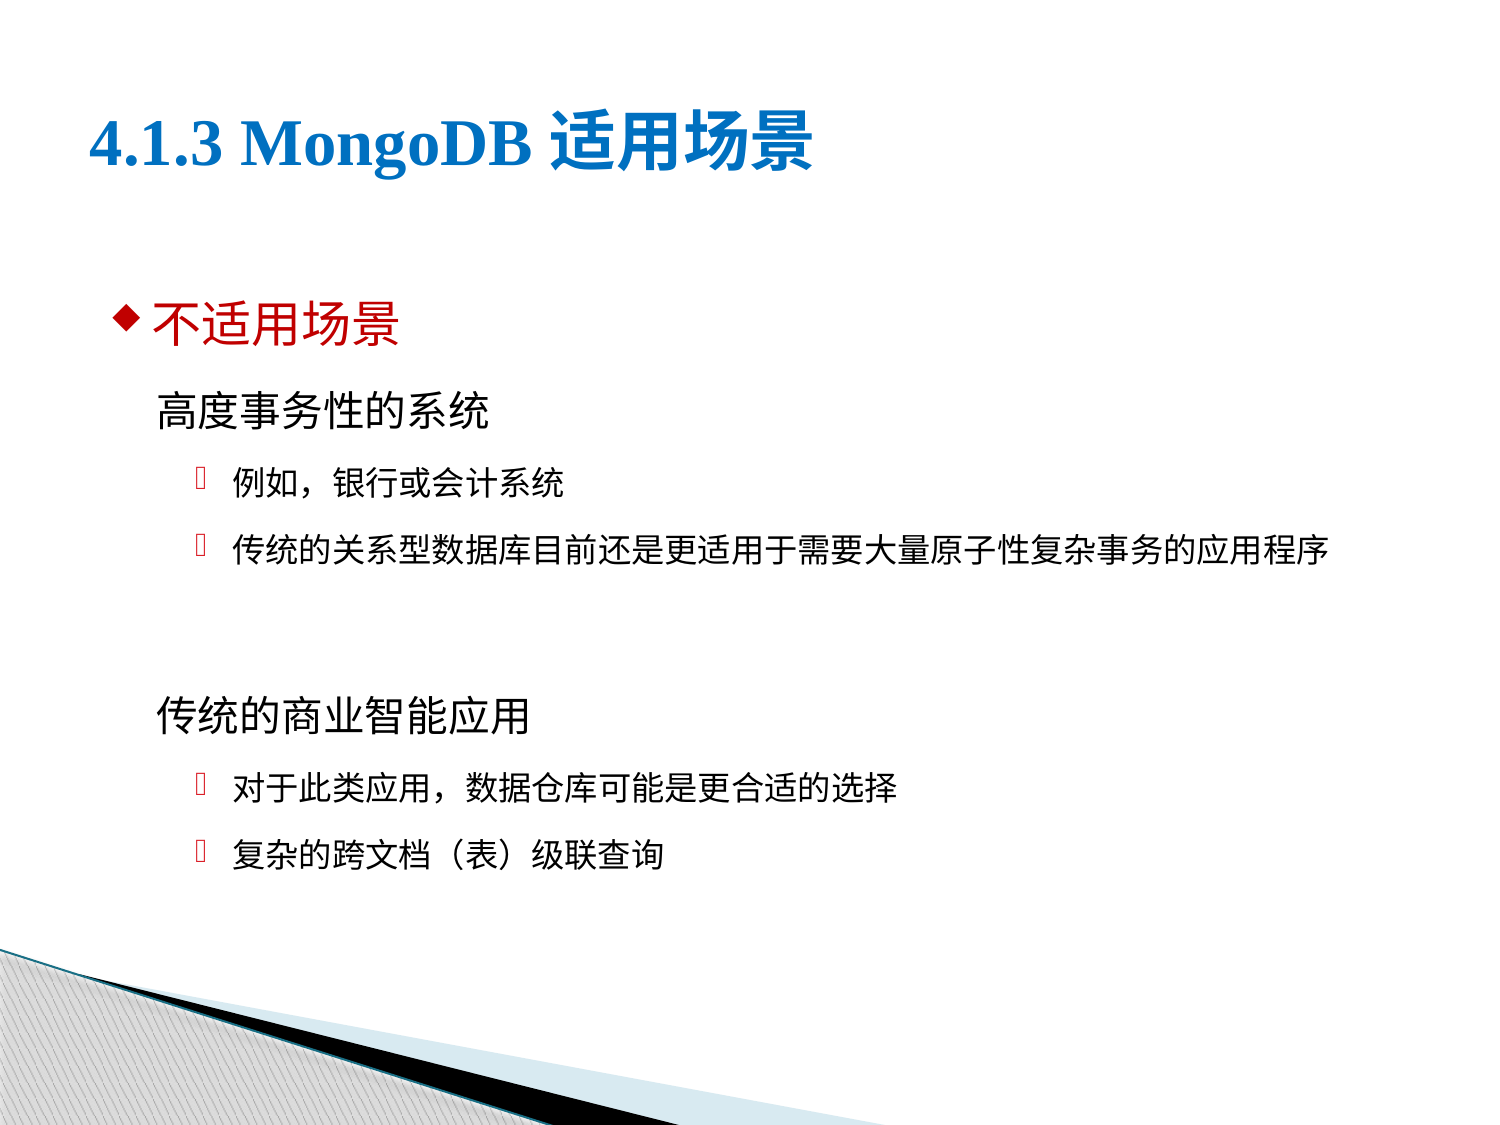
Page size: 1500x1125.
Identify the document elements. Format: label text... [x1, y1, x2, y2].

title 4.1.3 MongoDB适用场景 [75, 45, 1400, 233]
list 不适用场景 高度事务性的系统 例如，银行或会计系统 传统的关系型数据库目前还是更适用于需要大量原子性复杂事务的应用程序 传统的商业智能应用 对于此类应用，数据仓库可能是更合适的选择 复杂的跨文档（表）级联查询 [76, 255, 1427, 998]
